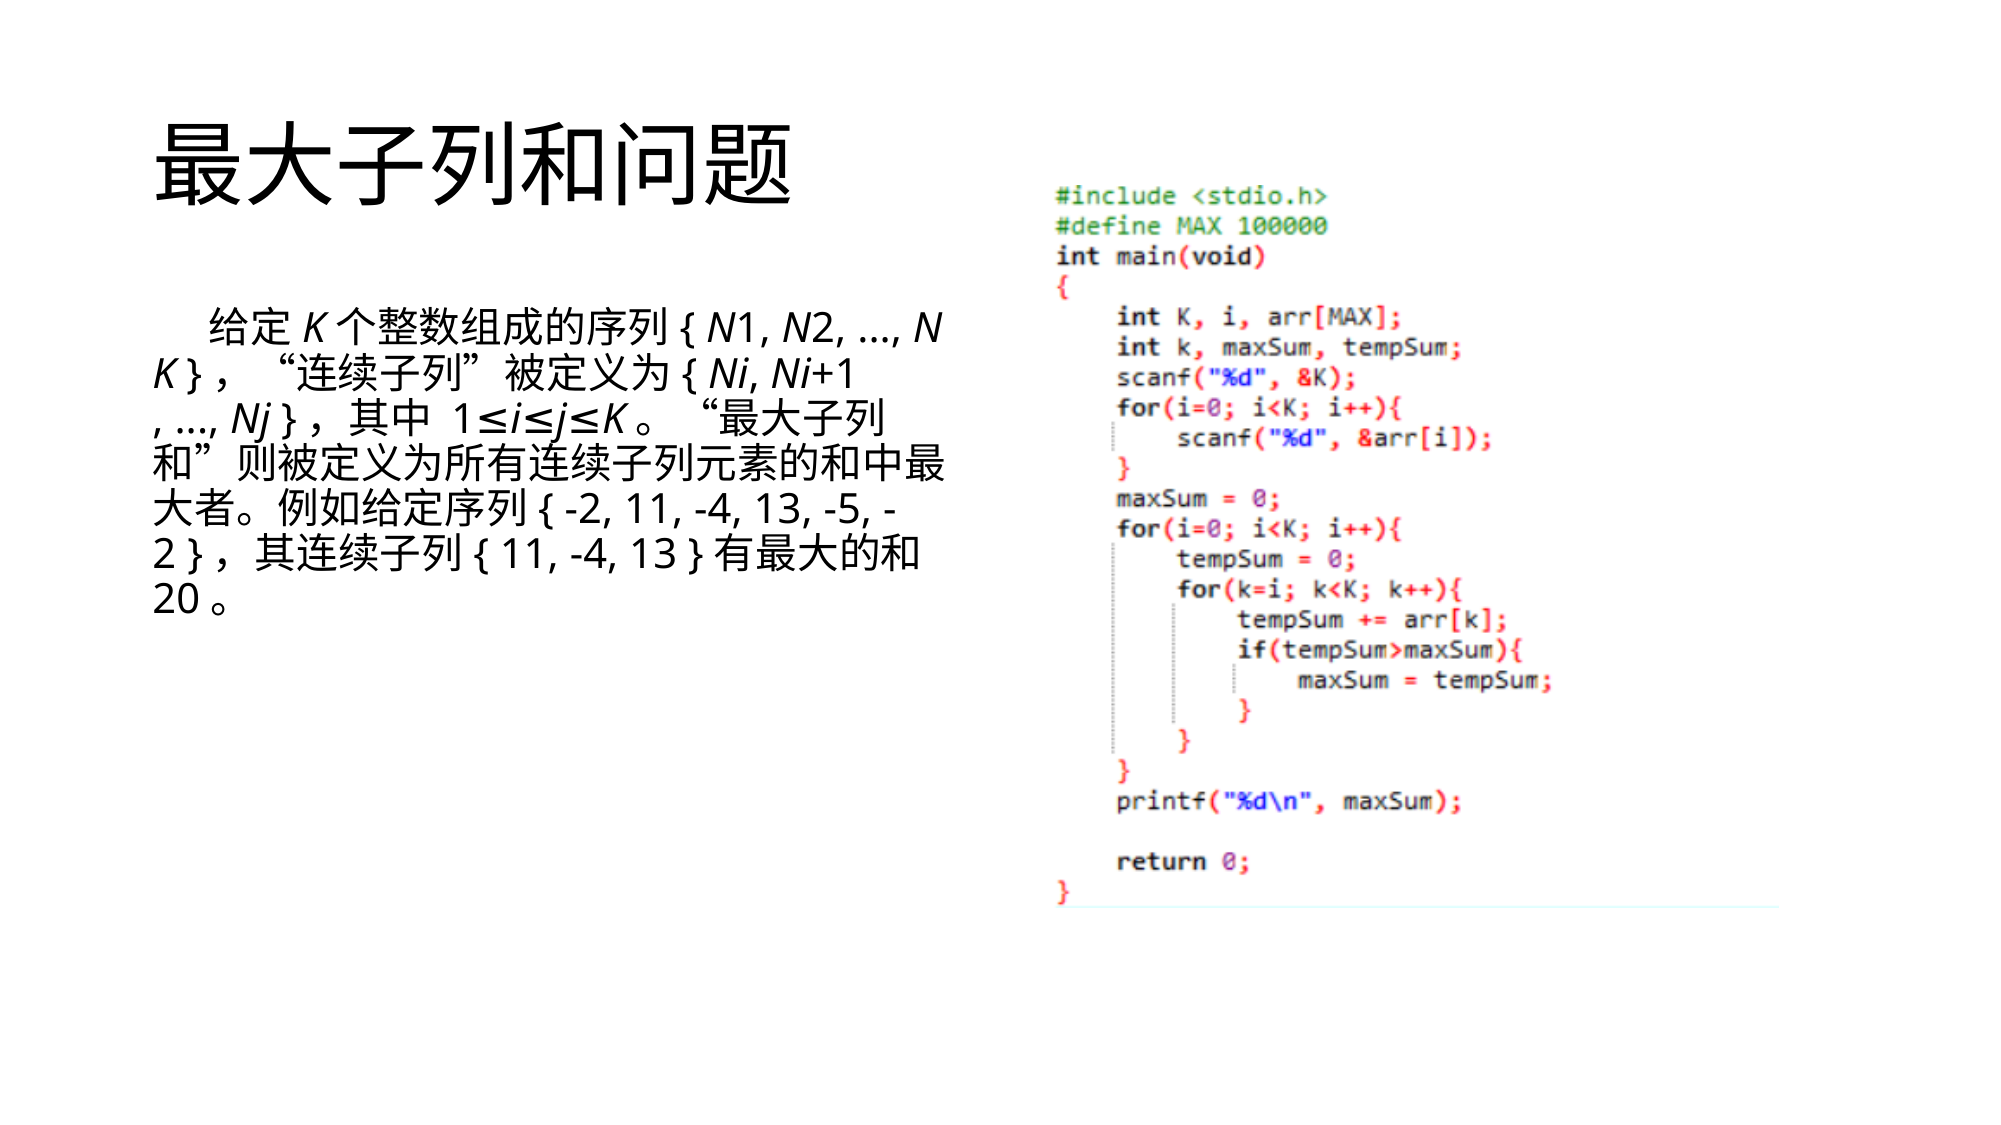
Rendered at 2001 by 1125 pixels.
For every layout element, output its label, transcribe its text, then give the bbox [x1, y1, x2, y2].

picture [1053, 185, 1779, 908]
title 最大子列和问题 [137, 59, 1863, 278]
text_box 给定K个整数组成的序列{ N​1​​, N​2​​, ..., N​K​​ }，“连续子列”被定义为{ N​i​​, N​i+1​​, ..., N​j​​ }，其中 1≤i≤j≤K。“最大子列和”则被定义为所有连续子列元素的和中最大者。例如给定序列{ -2, 11, -4, 13, -5, -2 }，其连续子列{ 11, -4, 13 }有最大的和20。 [137, 299, 964, 1014]
